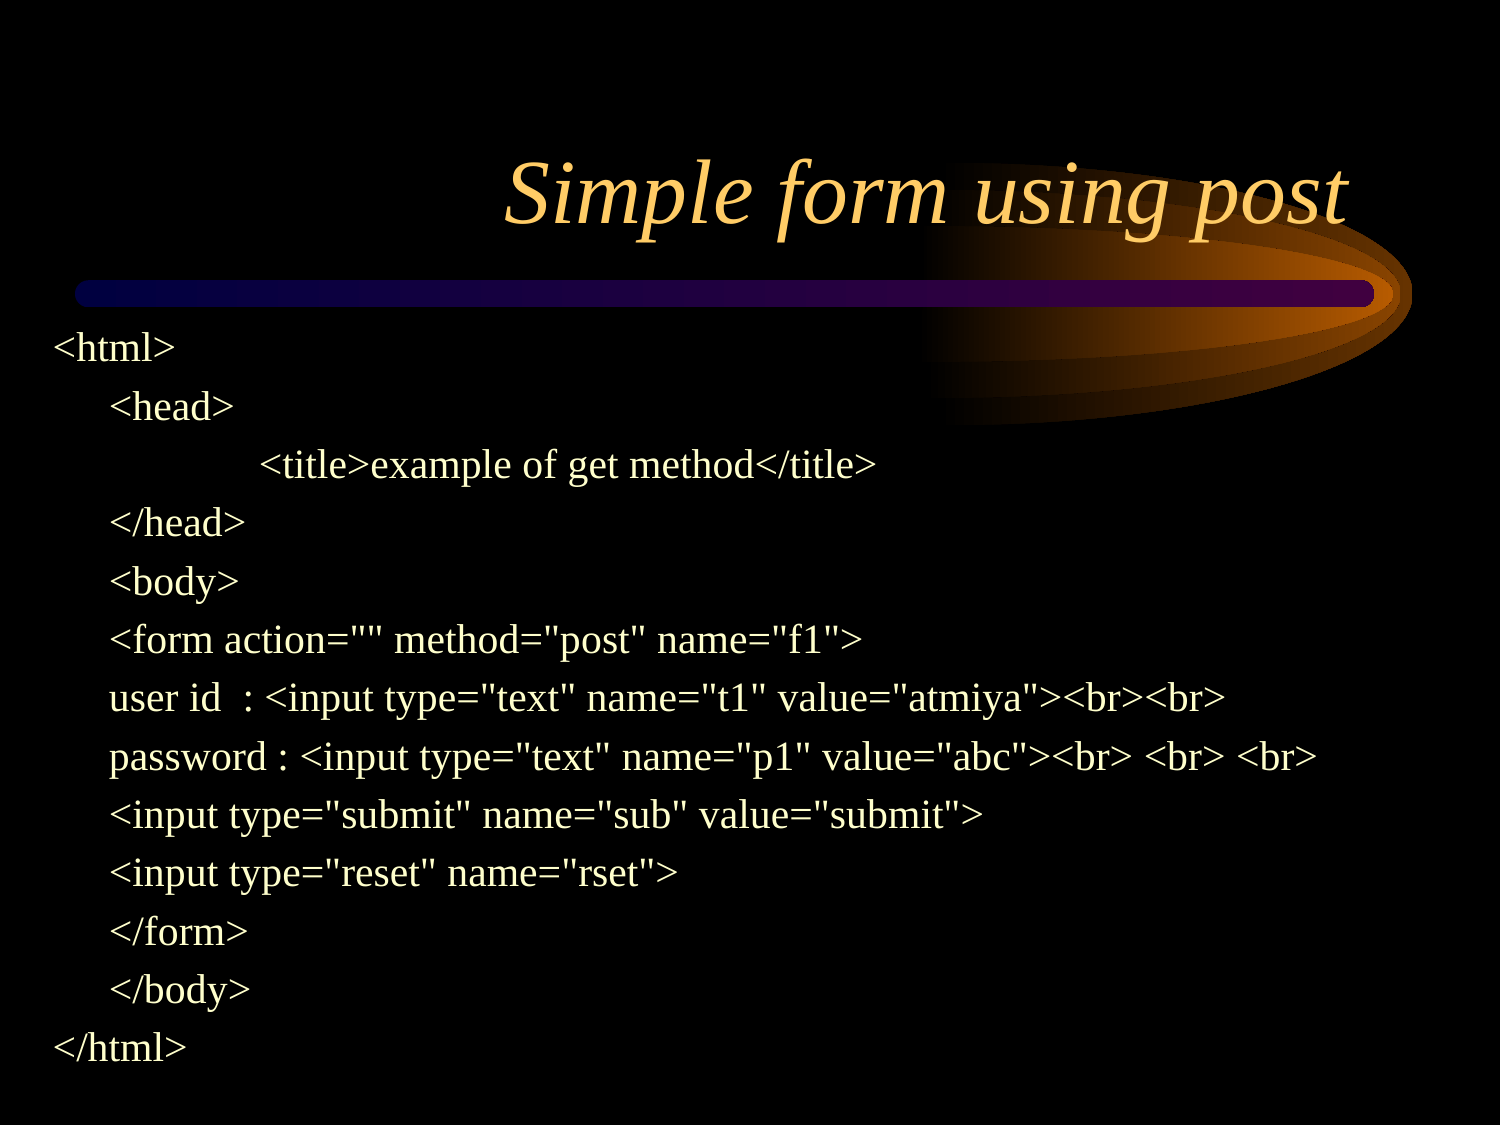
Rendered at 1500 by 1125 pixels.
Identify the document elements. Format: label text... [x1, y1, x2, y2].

list <html> <head> <title>example of get method</title> </head> <body> <form action="" method="post" name="f1"> user id : <input type="text" name="t1" value="atmiya"><br><br> password : <input type="text" name="p1" value="abc"><br> <br> <br> <input type="submit" name="sub" value="submit"> <input type="reset" name="rset"> </form> </body> </html> [37, 312, 1388, 1088]
title Simple form using post [112, 62, 1388, 251]
